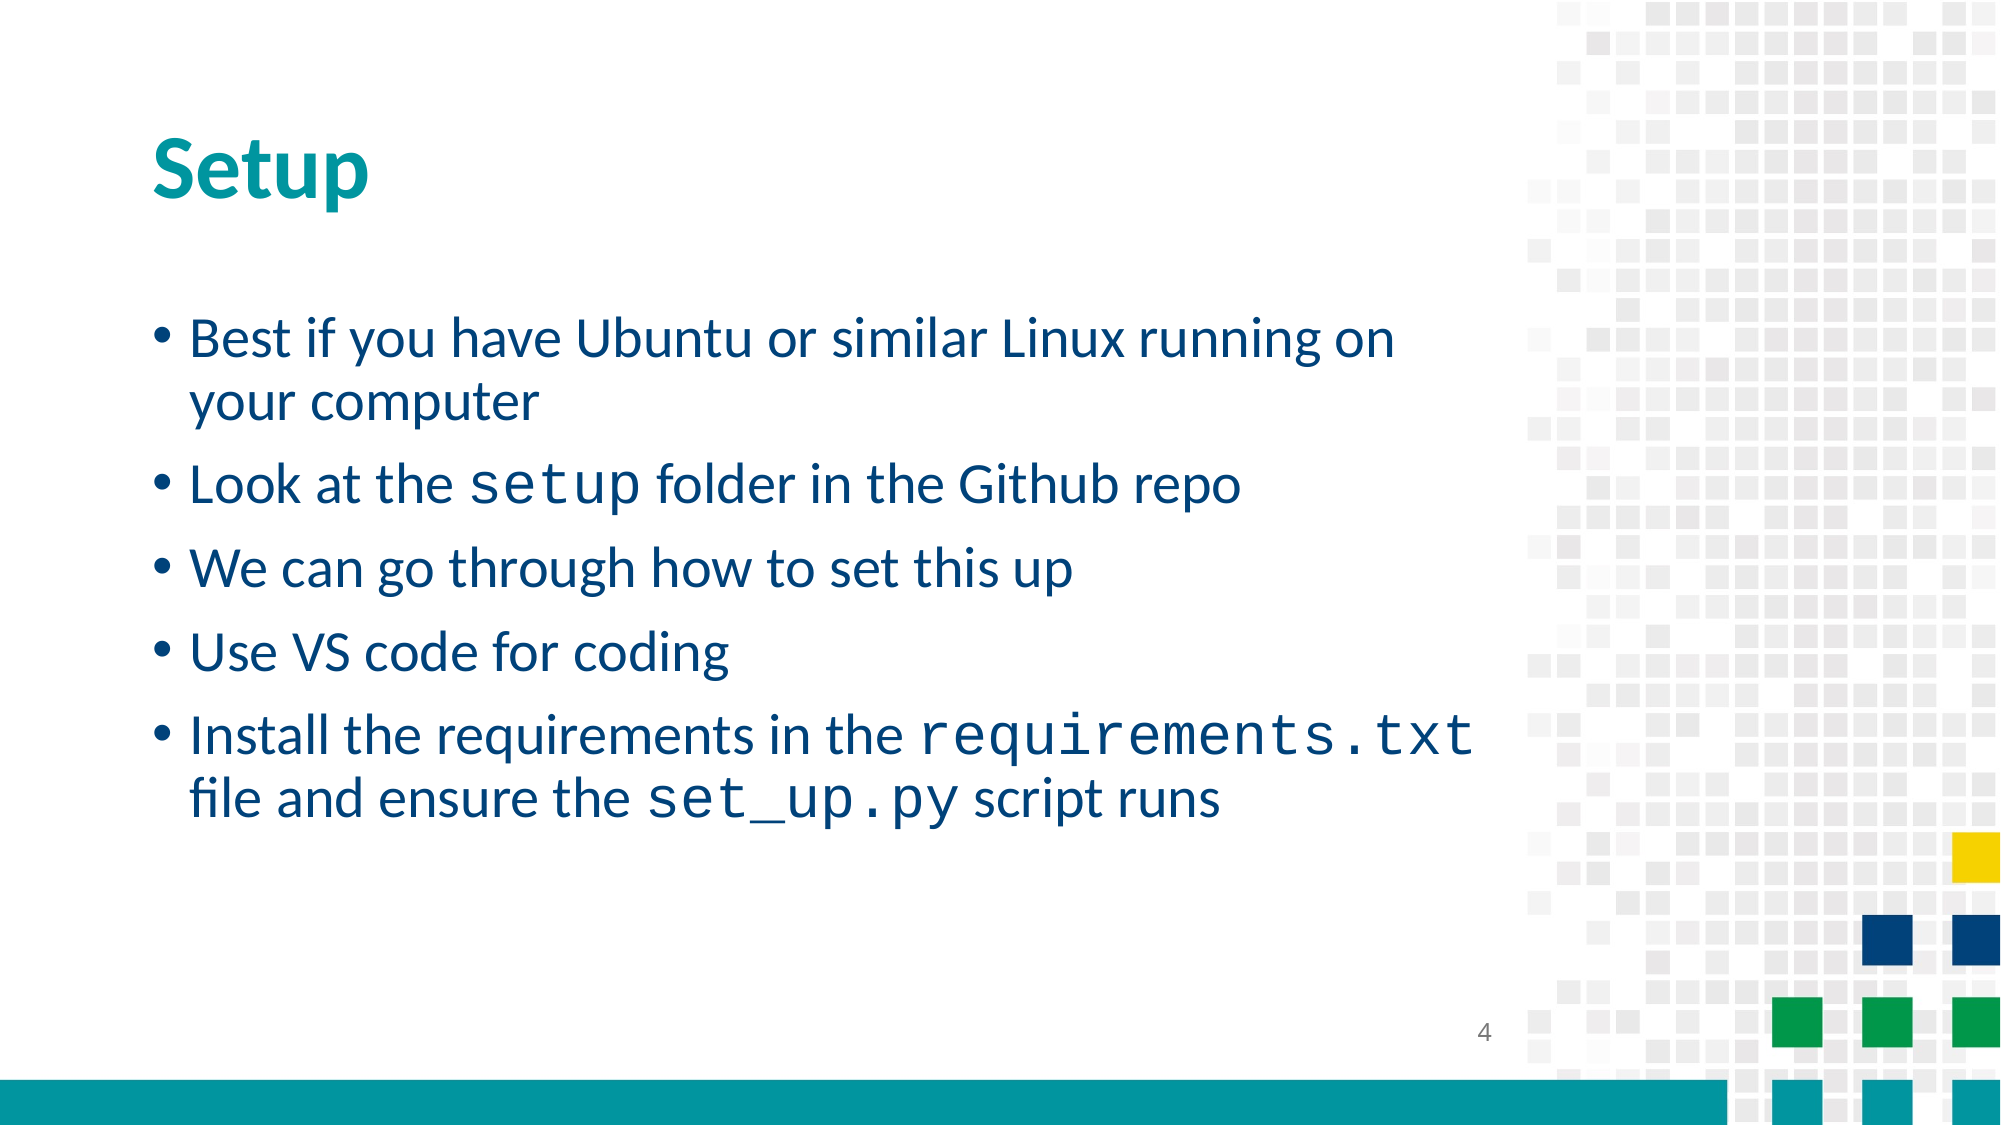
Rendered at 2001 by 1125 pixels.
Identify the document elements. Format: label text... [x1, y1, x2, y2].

title Setup [137, 59, 1863, 278]
picture [0, 0, 2001, 1125]
slide_number 4 [1191, 1003, 1507, 1064]
list Best if you have Ubuntu or similar Linux running on your computer Look at the setup folder in the Github repo We can go through how to set this up Use VS code for coding Install the requirements in the requirements.txt file and ensure the set_up.py script runs [137, 299, 1507, 981]
